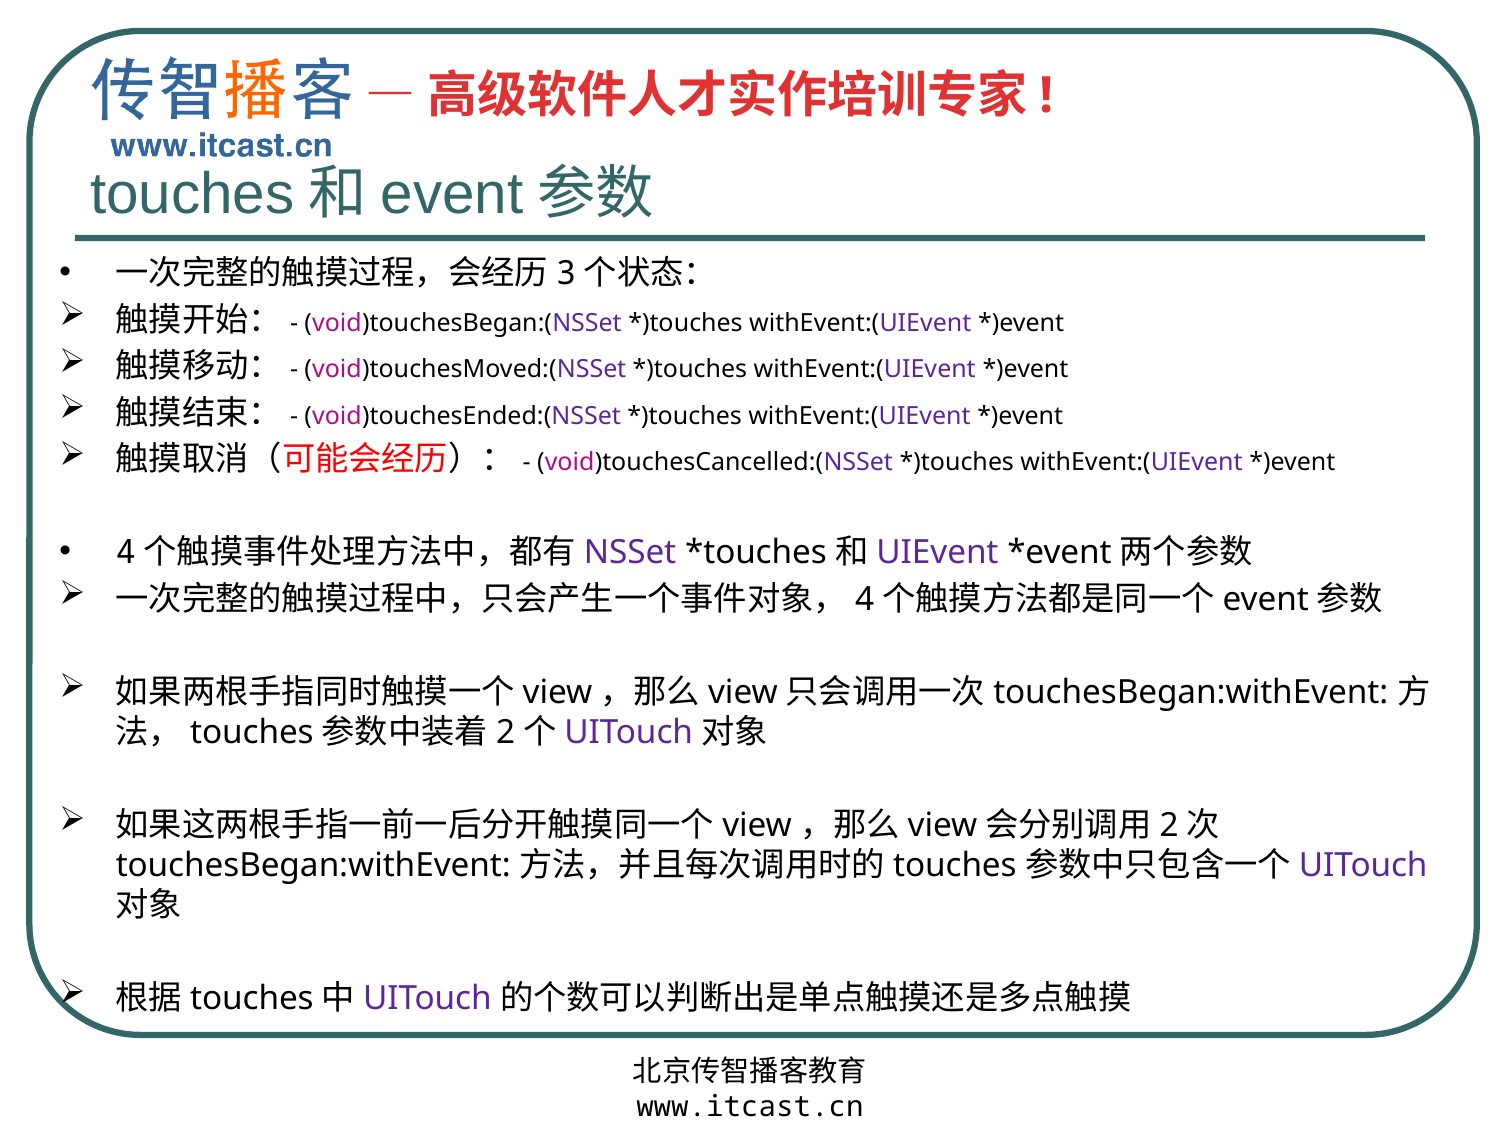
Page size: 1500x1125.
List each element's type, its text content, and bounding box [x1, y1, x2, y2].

list 一次完整的触摸过程，会经历3个状态： 触摸开始：- (void)touchesBegan:(NSSet *)touches withEvent:(UIEvent *)event 触摸移动：- (void)touchesMoved:(NSSet *)touches withEvent:(UIEvent *)event 触摸结束：- (void)touchesEnded:(NSSet *)touches withEvent:(UIEvent *)event 触摸取消（可能会经历）：- (void)touchesCancelled:(NSSet *)touches withEvent:(UIEvent *)event 4个触摸事件处理方法中，都有NSSet *touches和UIEvent *event两个参数 一次完整的触摸过程中，只会产生一个事件对象，4个触摸方法都是同一个event参数 如果两根手指同时触摸一个view，那么view只会调用一次touchesBegan:withEvent:方法，touches参数中装着2个UITouch对象 如果这两根手指一前一后分开触摸同一个view，那么view会分别调用2次touchesBegan:withEvent:方法，并且每次调用时的touches参数中只包含一个UITouch对象 根据touches中UITouch的个数可以判断出是单点触摸还是多点触摸 [44, 243, 1466, 1033]
title touches和event参数 [75, 45, 1425, 233]
